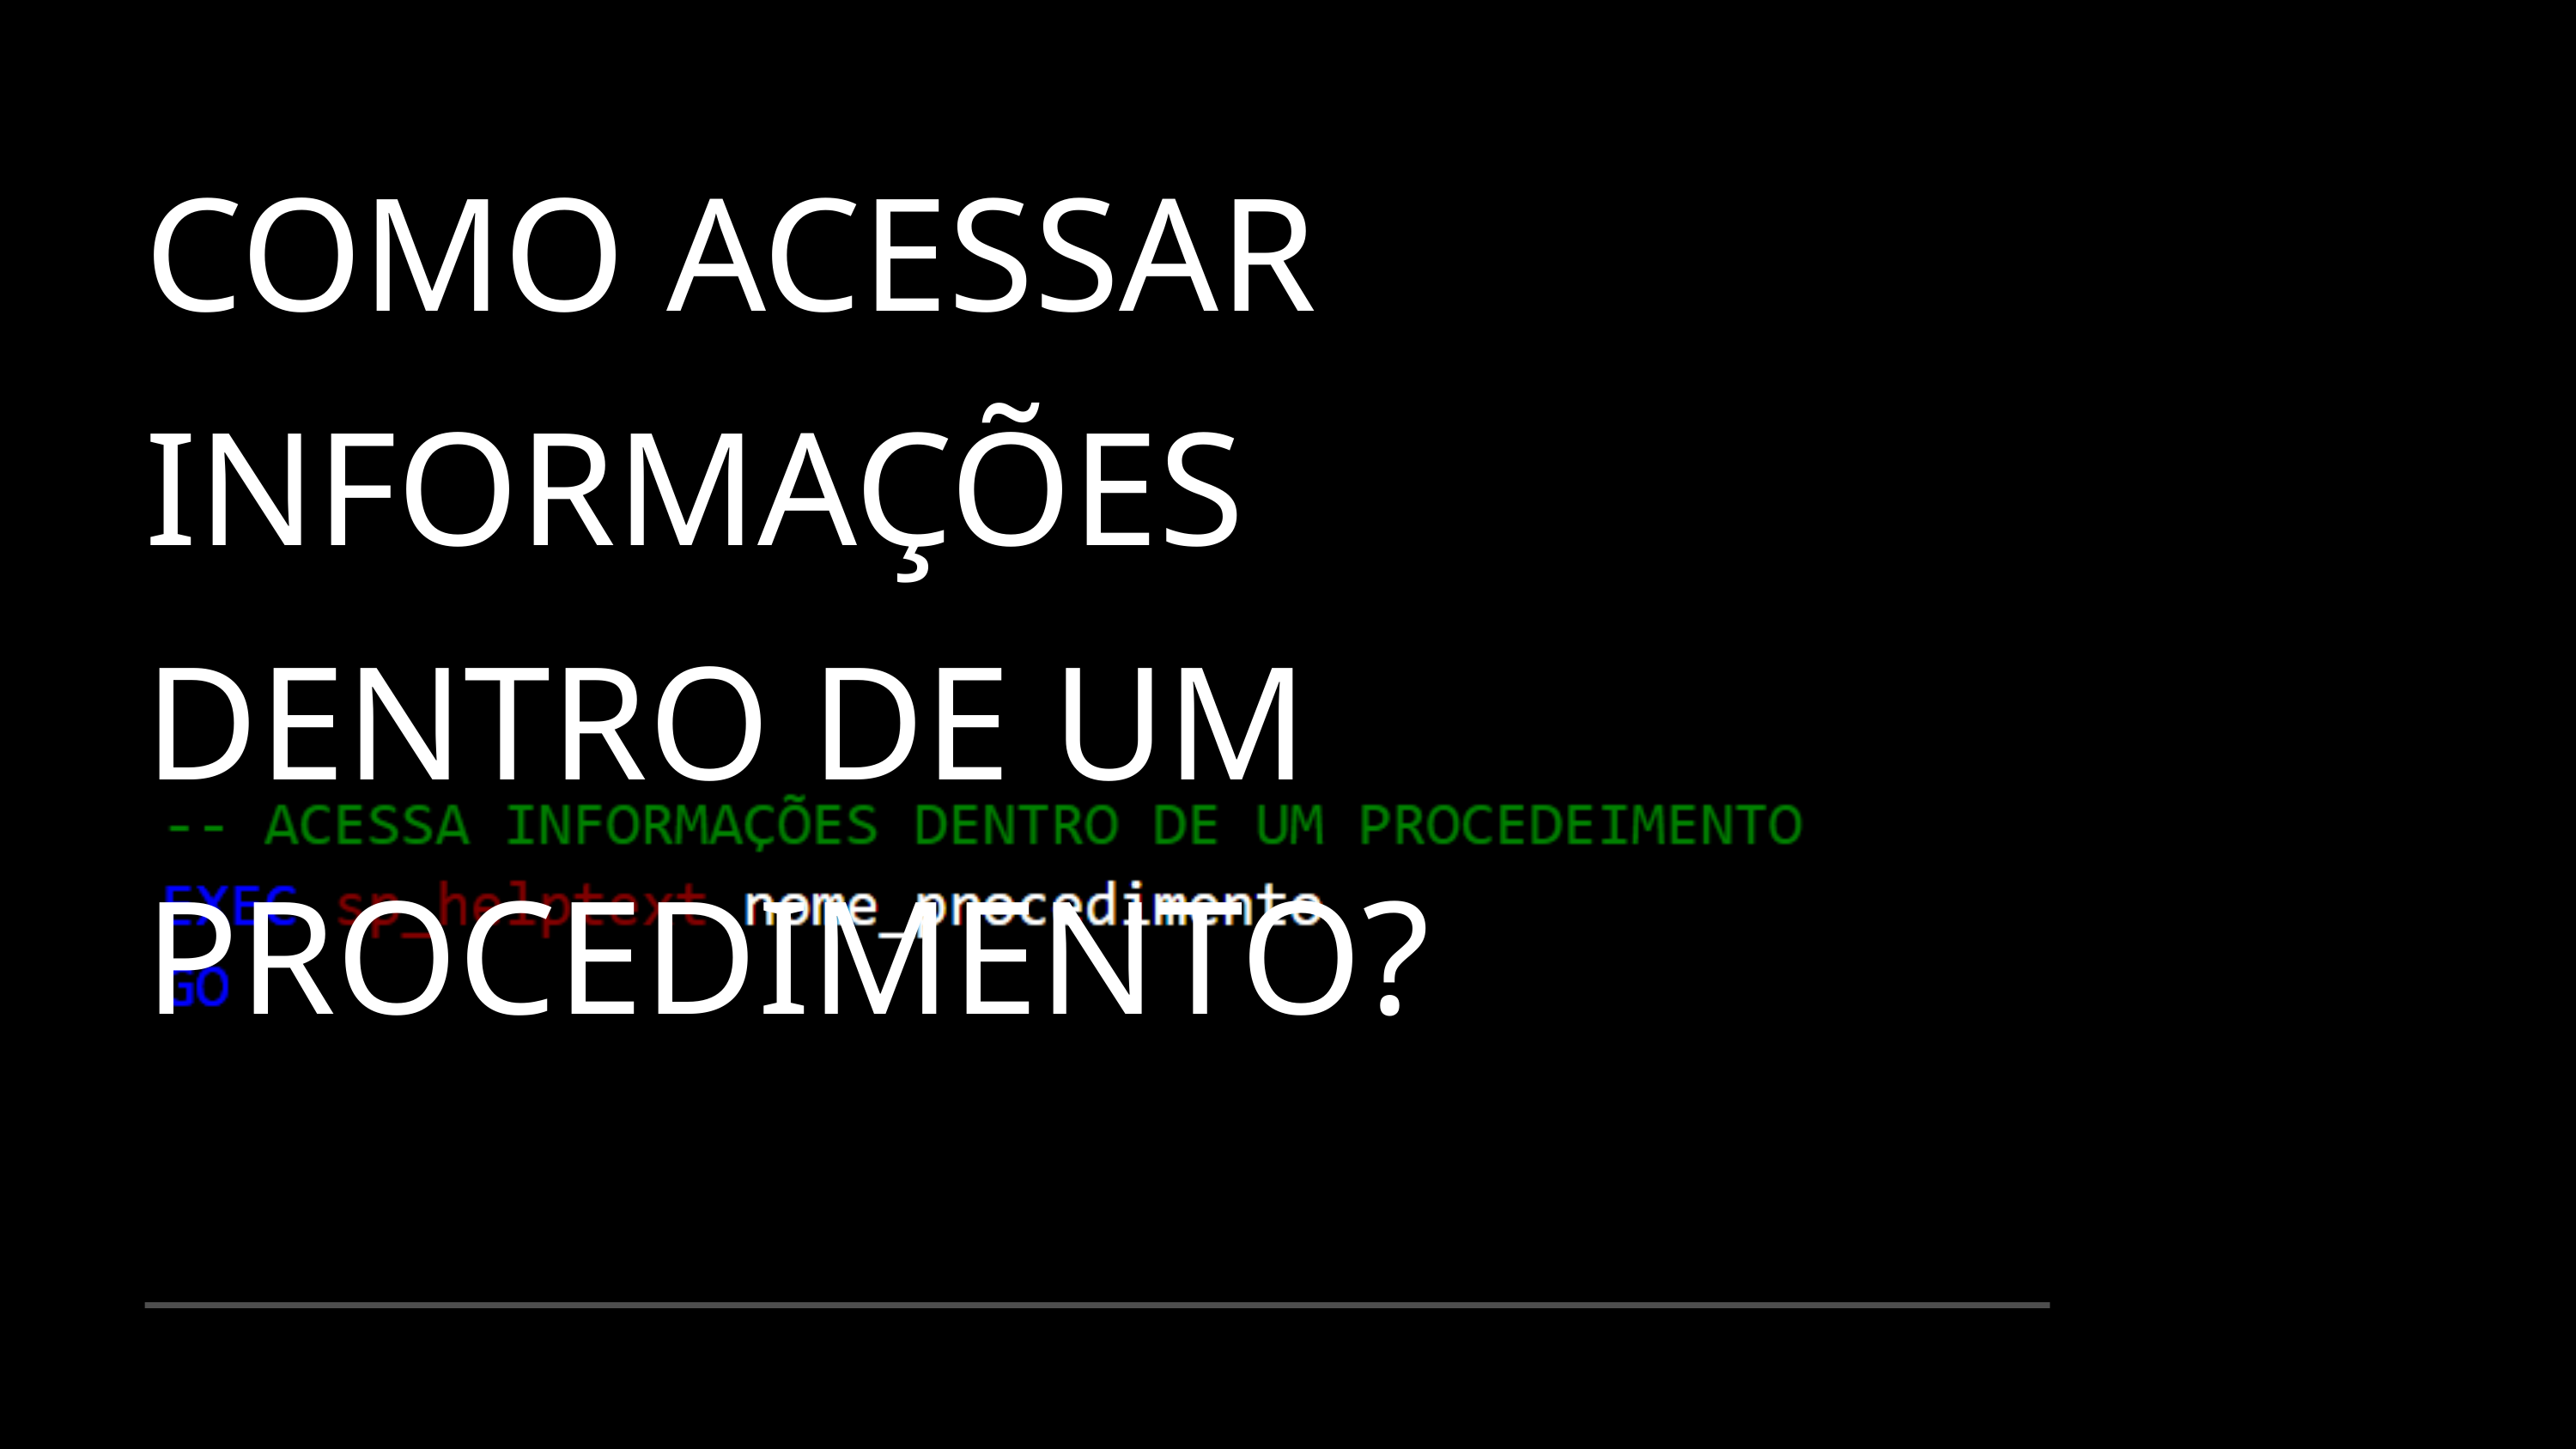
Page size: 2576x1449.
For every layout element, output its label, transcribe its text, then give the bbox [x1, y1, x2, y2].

picture [144, 652, 1870, 1242]
text_box [144, 1302, 2050, 1308]
text_box COMO ACESSAR INFORMAÇÕES DENTRO DE UM PROCEDIMENTO? [144, 108, 1789, 652]
